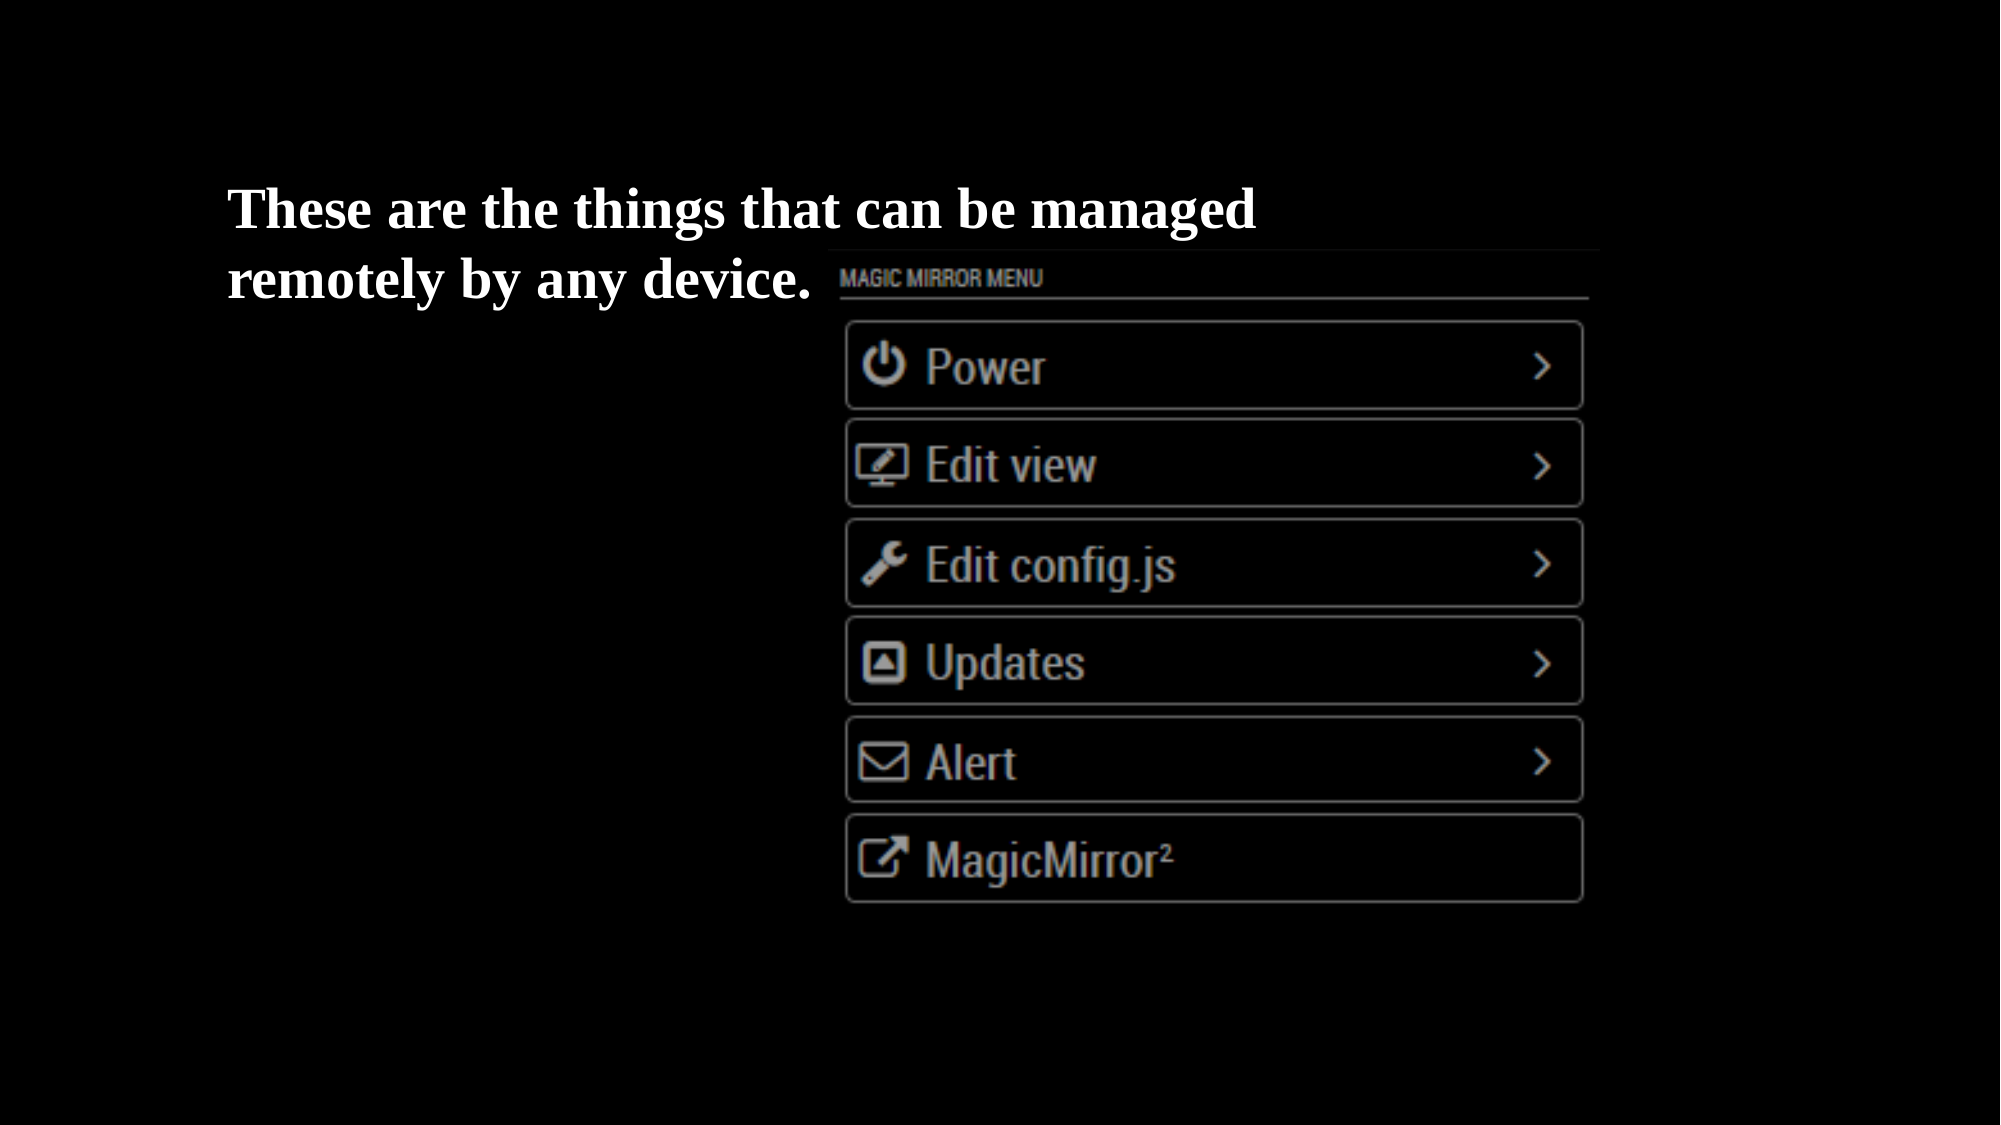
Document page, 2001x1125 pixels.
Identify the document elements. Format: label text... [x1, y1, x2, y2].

text_box These are the things that can be managed remotely by any device. [212, 162, 1288, 318]
picture [828, 249, 1600, 950]
